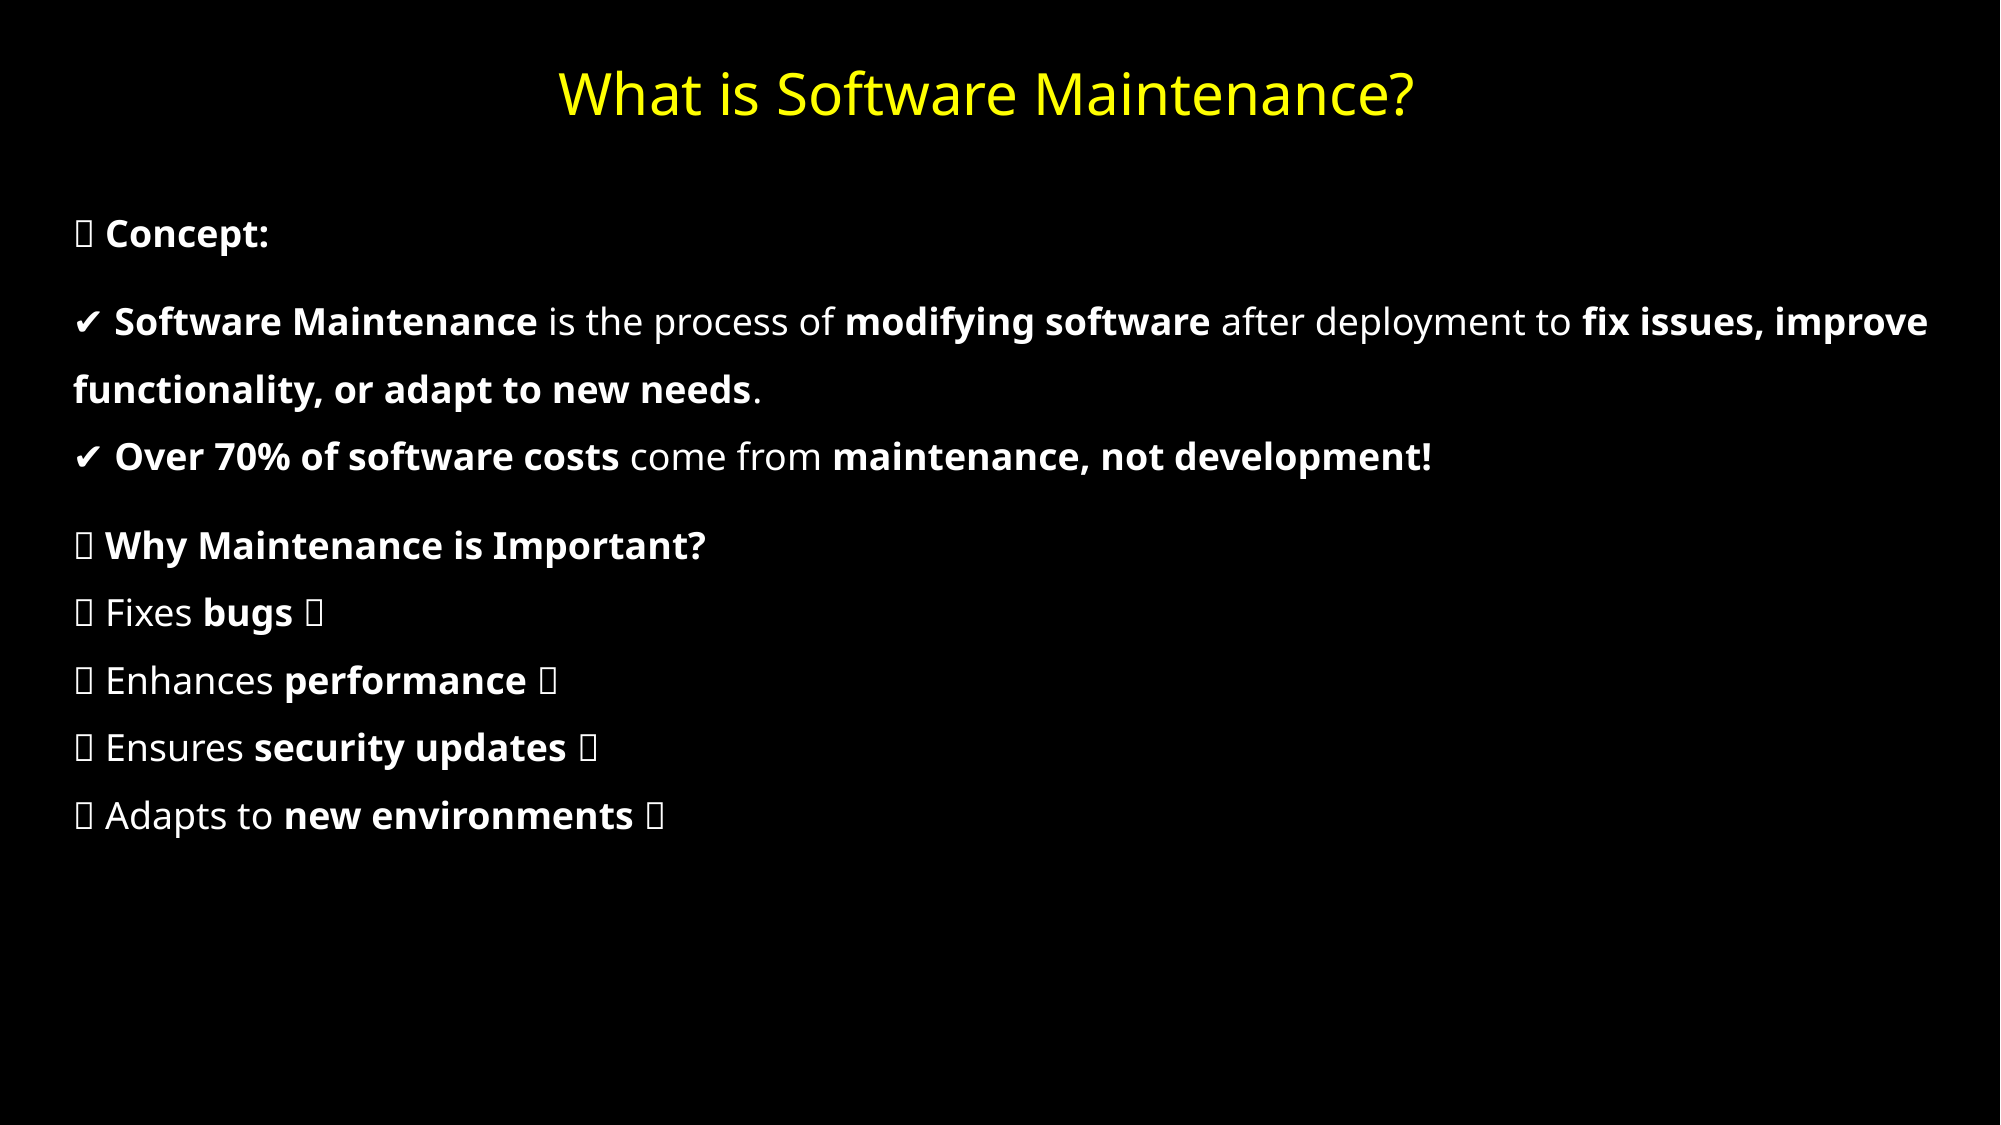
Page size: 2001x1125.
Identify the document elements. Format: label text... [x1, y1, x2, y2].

subtitle 📝 Concept: ✔ Software Maintenance is the process of modifying software after deployment to fix issues, improve functionality, or adapt to new needs. ✔ Over 70% of software costs come from maintenance, not development! ✅ Why Maintenance is Important? 🔹 Fixes bugs 🐞 🔹 Enhances performance 🚀 🔹 Ensures security updates 🔐 🔹 Adapts to new environments 💡 [57, 179, 1962, 912]
title What is Software Maintenance? [44, 19, 1930, 136]
